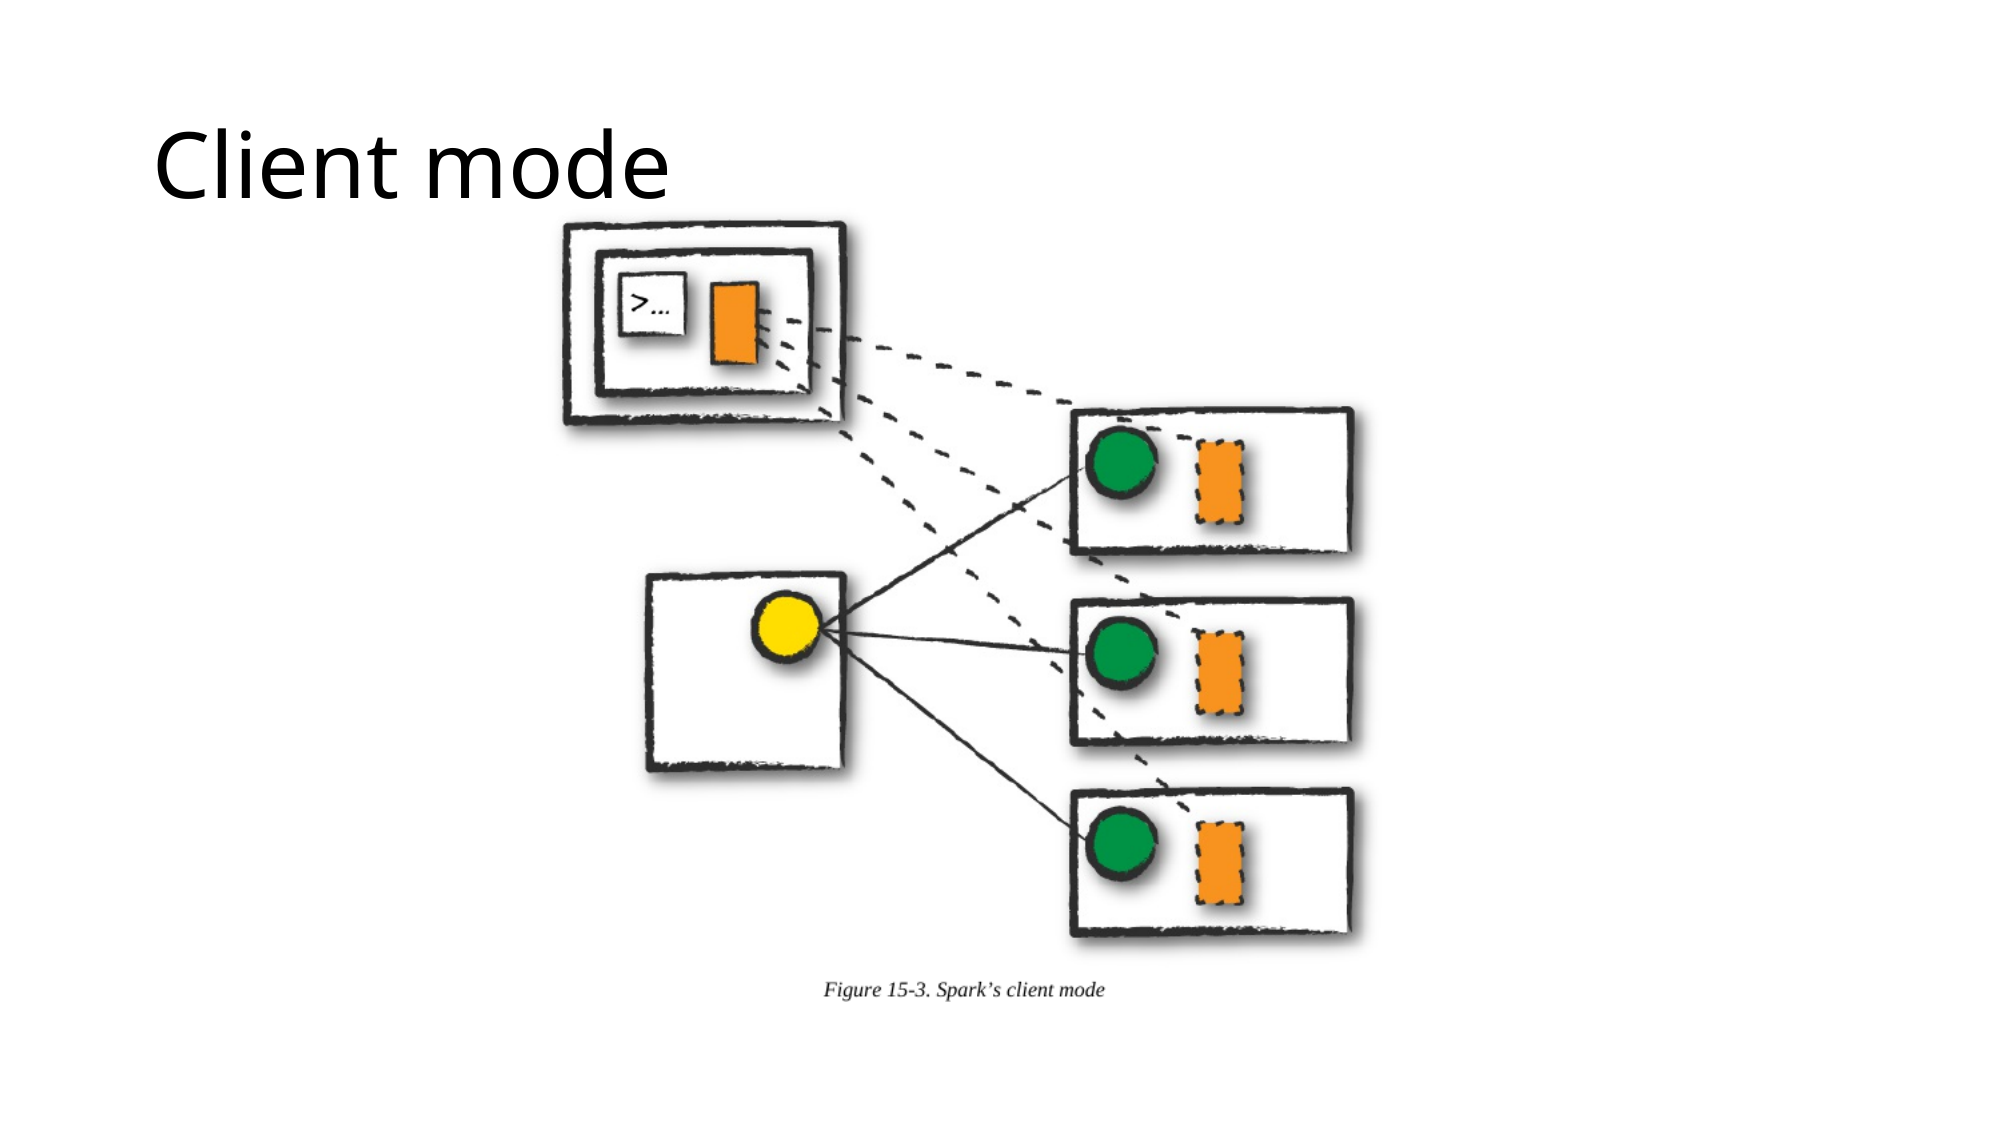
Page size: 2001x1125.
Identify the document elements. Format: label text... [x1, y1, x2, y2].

title Client mode [137, 59, 1863, 278]
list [517, 206, 1383, 1014]
